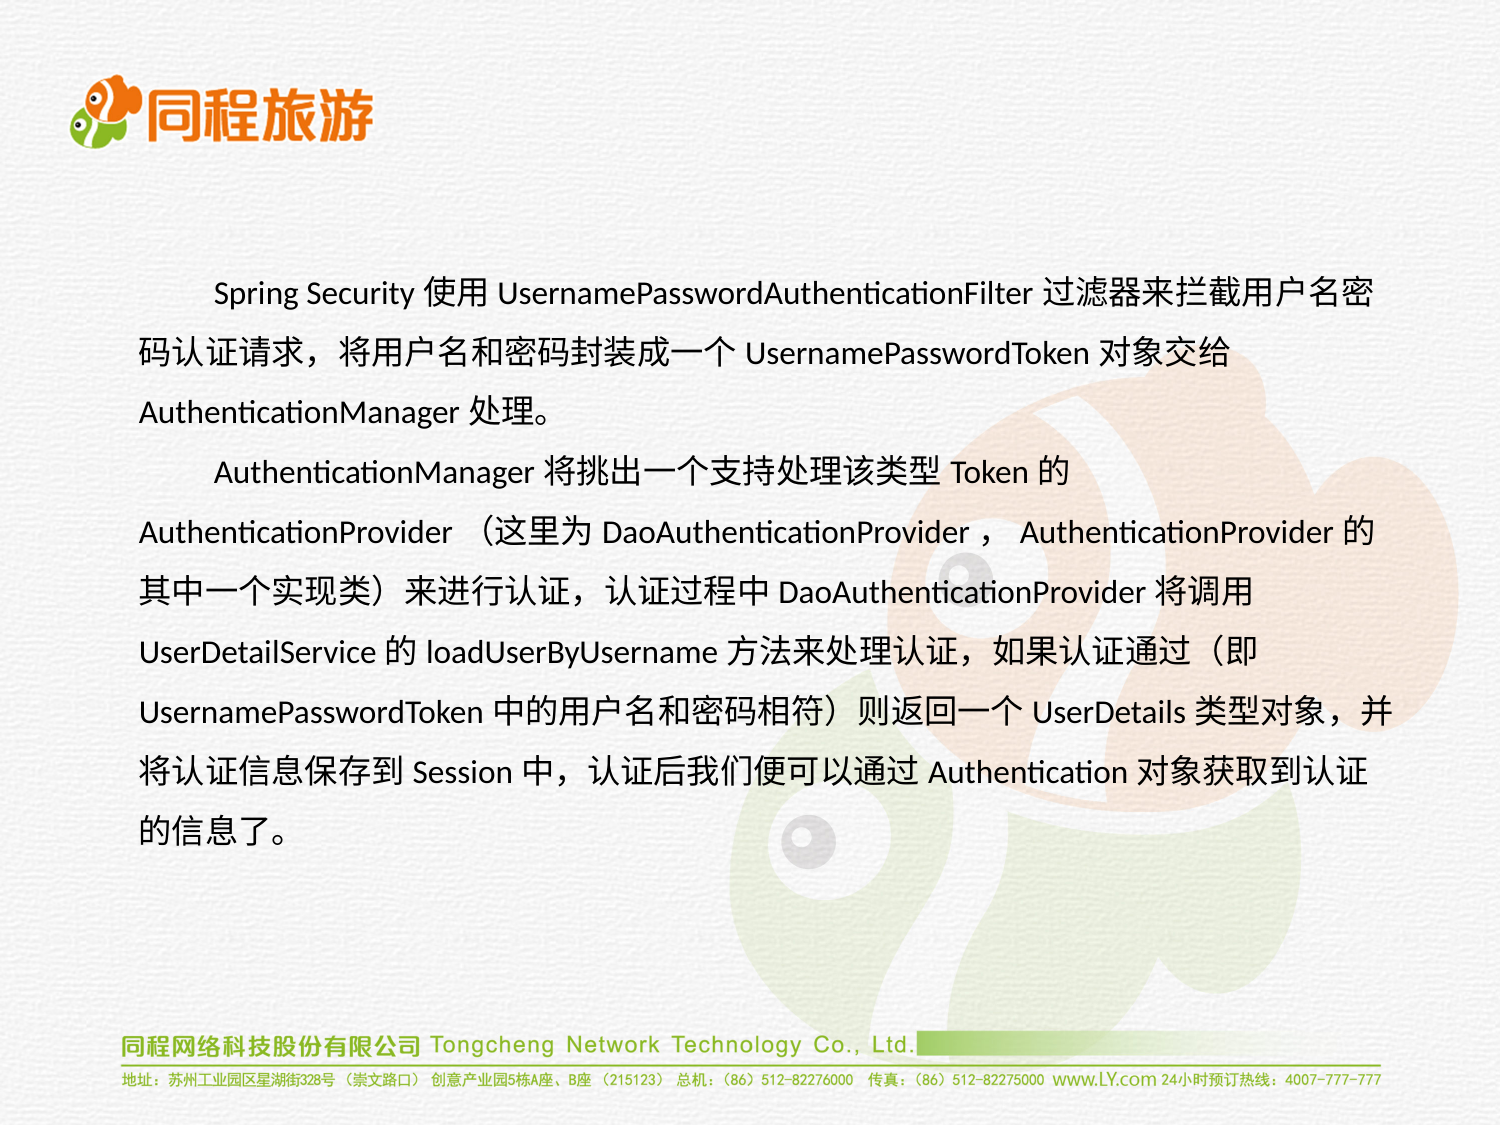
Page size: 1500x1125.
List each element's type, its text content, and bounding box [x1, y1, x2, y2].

text_box Spring Security使用UsernamePasswordAuthenticationFilter过滤器来拦截用户名密码认证请求，将用户名和密码封装成一个UsernamePasswordToken对象交给AuthenticationManager处理。 AuthenticationManager将挑出一个支持处理该类型Token的AuthenticationProvider（这里为DaoAuthenticationProvider，AuthenticationProvider的其中一个实现类）来进行认证，认证过程中DaoAuthenticationProvider将调用UserDetailService的loadUserByUsername方法来处理认证，如果认证通过（即UsernamePasswordToken中的用户名和密码相符）则返回一个UserDetails类型对象，并将认证信息保存到Session中，认证后我们便可以通过Authentication对象获取到认证的信息了。 [123, 243, 1418, 858]
picture [0, 0, 1500, 1125]
